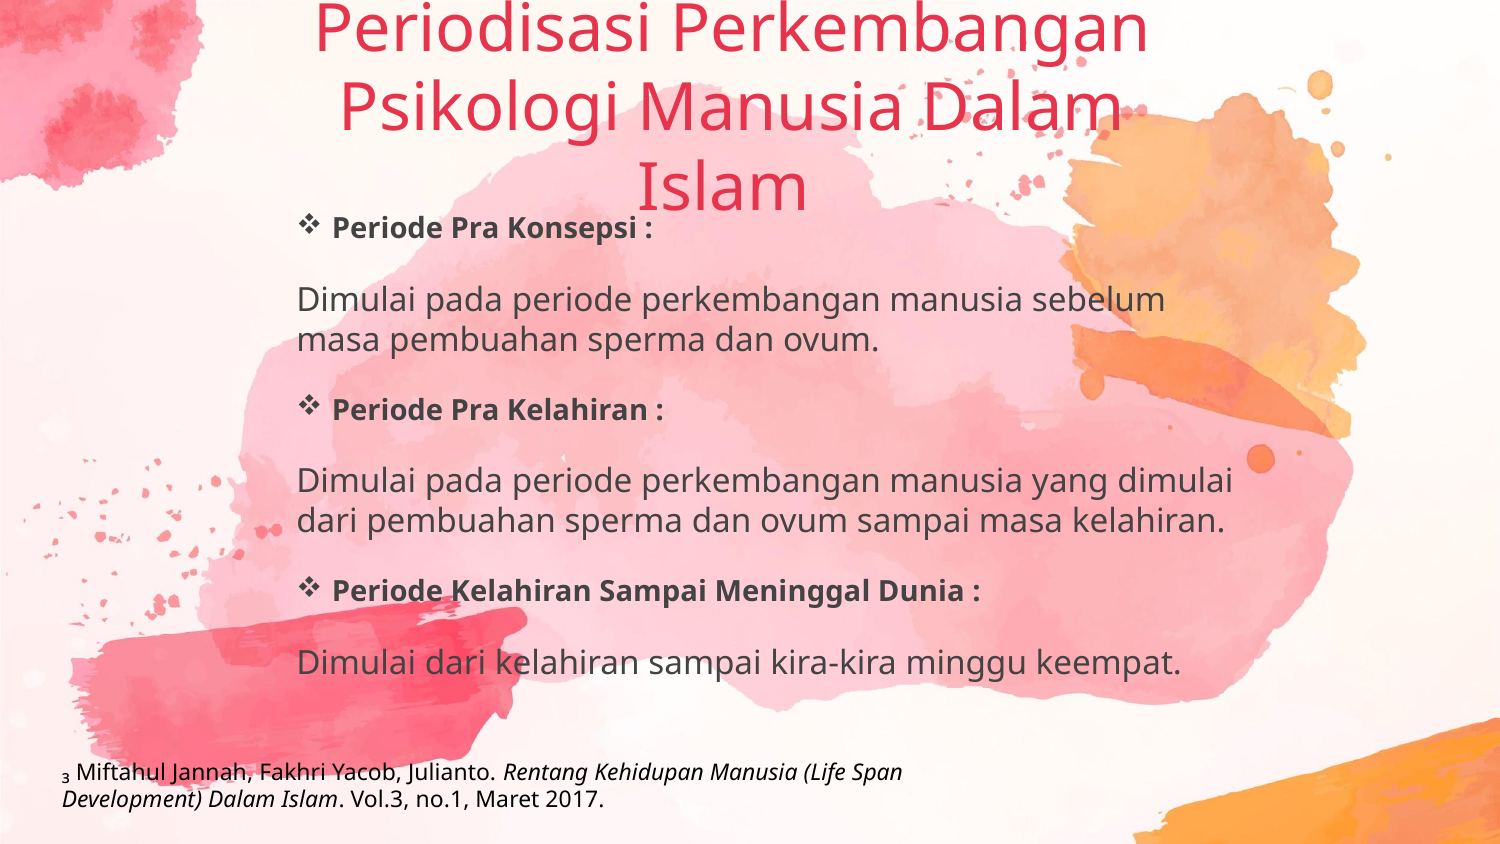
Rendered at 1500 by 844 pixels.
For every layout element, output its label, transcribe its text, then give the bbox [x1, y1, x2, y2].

text_box ₃ Miftahul Jannah, Fakhri Yacob, Julianto. Rentang Kehidupan Manusia (Life Span Development) Dalam Islam. Vol.3, no.1, Maret 2017. [47, 749, 1022, 820]
picture [0, 0, 1500, 844]
subtitle Periode Pra Konsepsi : Dimulai pada periode perkembangan manusia sebelum masa pembuahan sperma dan ovum. Periode Pra Kelahiran : Dimulai pada periode perkembangan manusia yang dimulai dari pembuahan sperma dan ovum sampai masa kelahiran. Periode Kelahiran Sampai Meninggal Dunia : Dimulai dari kelahiran sampai kira-kira minggu keempat. [281, 194, 1273, 668]
title Periodisasi Perkembangan Psikologi Manusia Dalam Islam [233, 0, 1232, 332]
